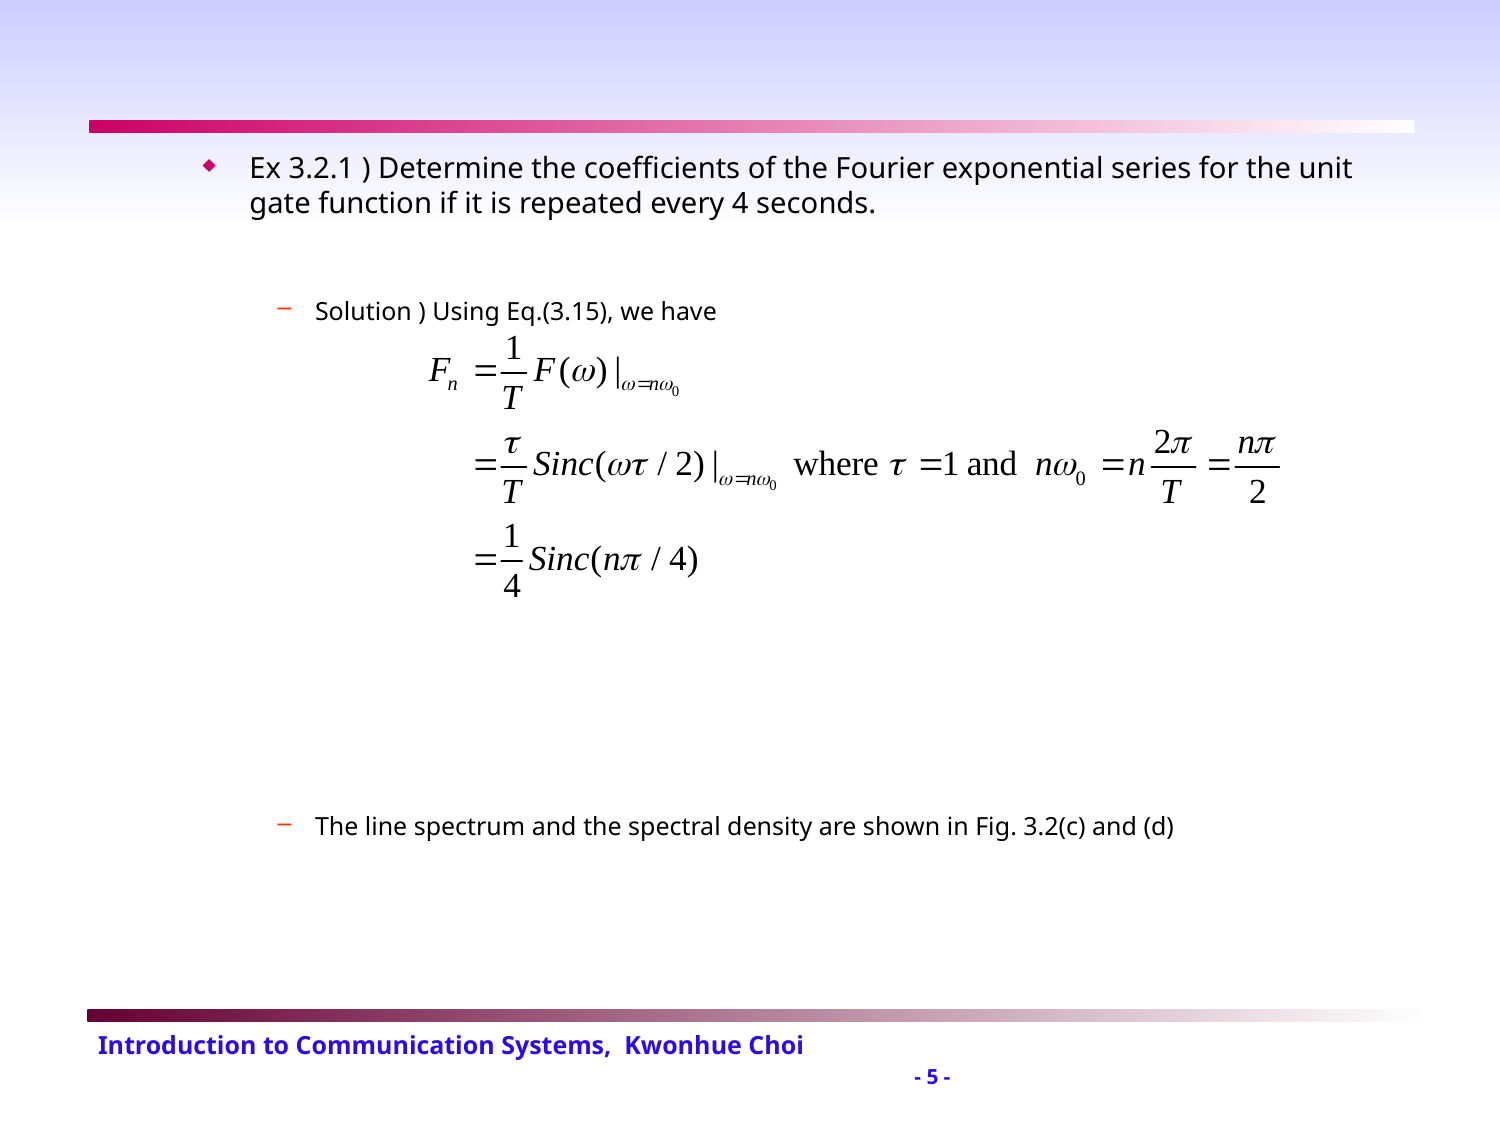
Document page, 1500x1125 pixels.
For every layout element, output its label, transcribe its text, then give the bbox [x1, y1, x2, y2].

list Ex 3.2.1 ) Determine the coefficients of the Fourier exponential series for the unit gate function if it is repeated every 4 seconds. Solution ) Using Eq.(3.15), we have The line spectrum and the spectral density are shown in Fig. 3.2(c) and (d) [112, 141, 1399, 977]
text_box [422, 326, 1287, 605]
